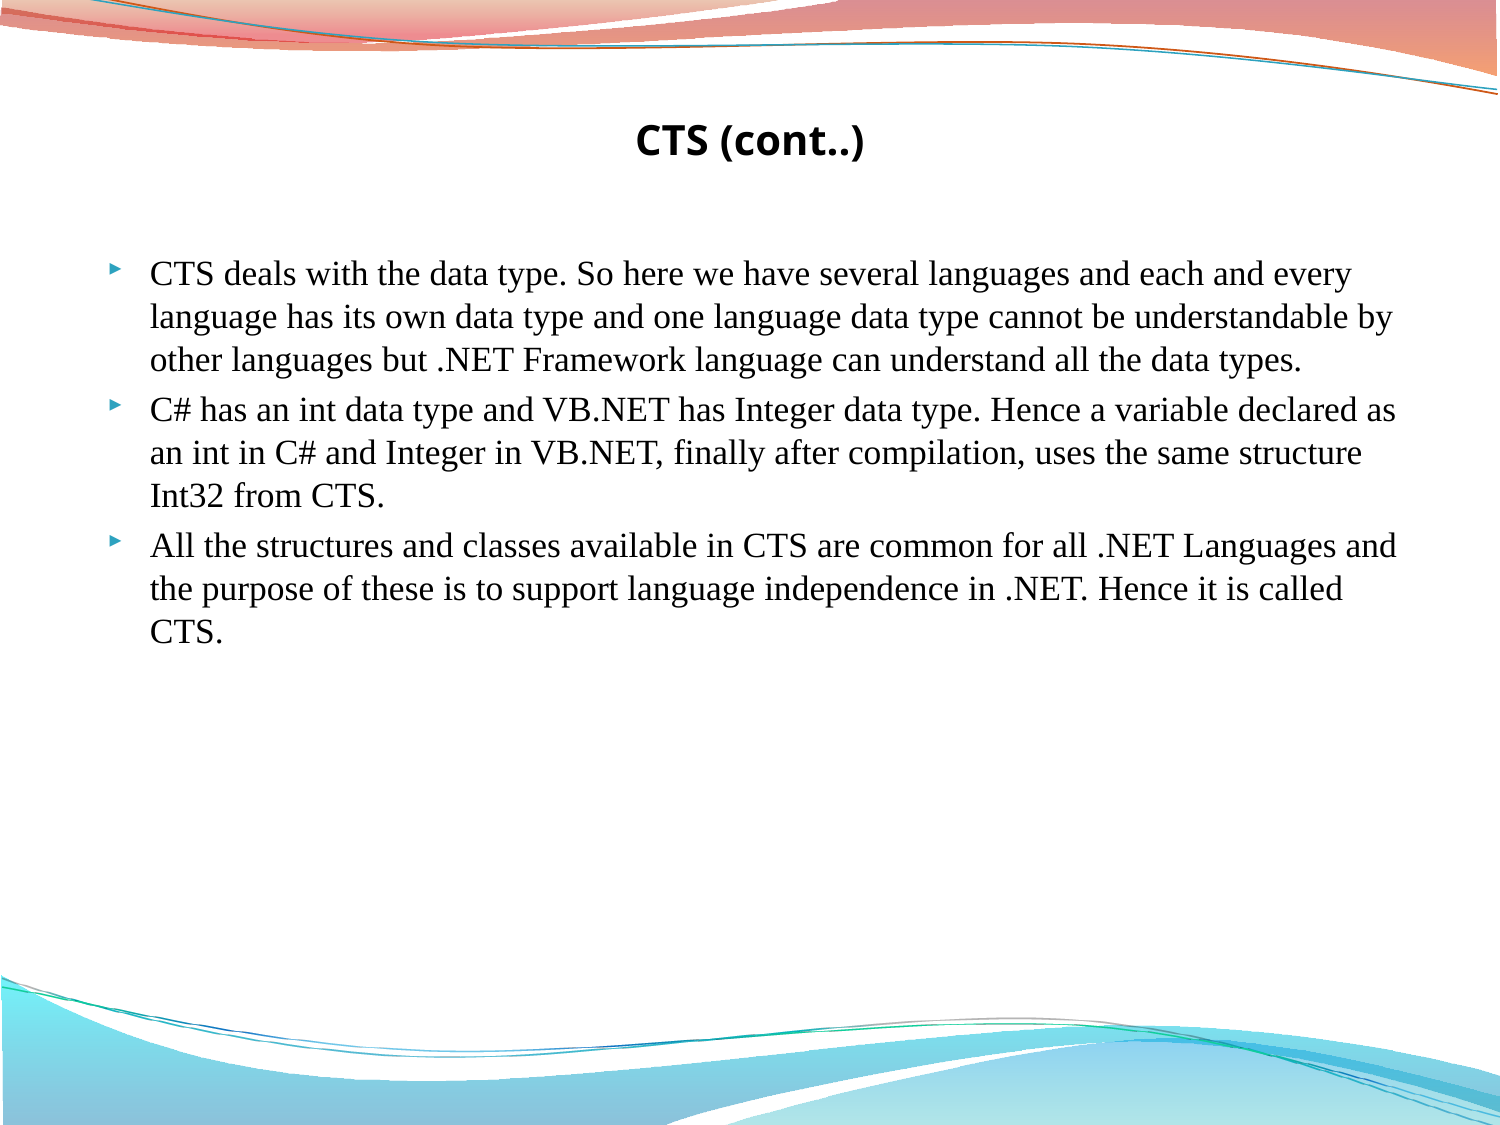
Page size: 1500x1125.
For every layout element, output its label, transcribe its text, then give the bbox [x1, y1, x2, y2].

title CTS (cont..) [75, 45, 1425, 233]
list CTS deals with the data type. So here we have several languages and each and every language has its own data type and one language data type cannot be understandable by other languages but .NET Framework language can understand all the data types. C# has an int data type and VB.NET has Integer data type. Hence a variable declared as an int in C# and Integer in VB.NET, finally after compilation, uses the same structure Int32 from CTS. All the structures and classes available in CTS are common for all .NET Languages and the purpose of these is to support language independence in .NET. Hence it is called CTS. [75, 243, 1425, 986]
picture [1, 977, 1500, 1125]
